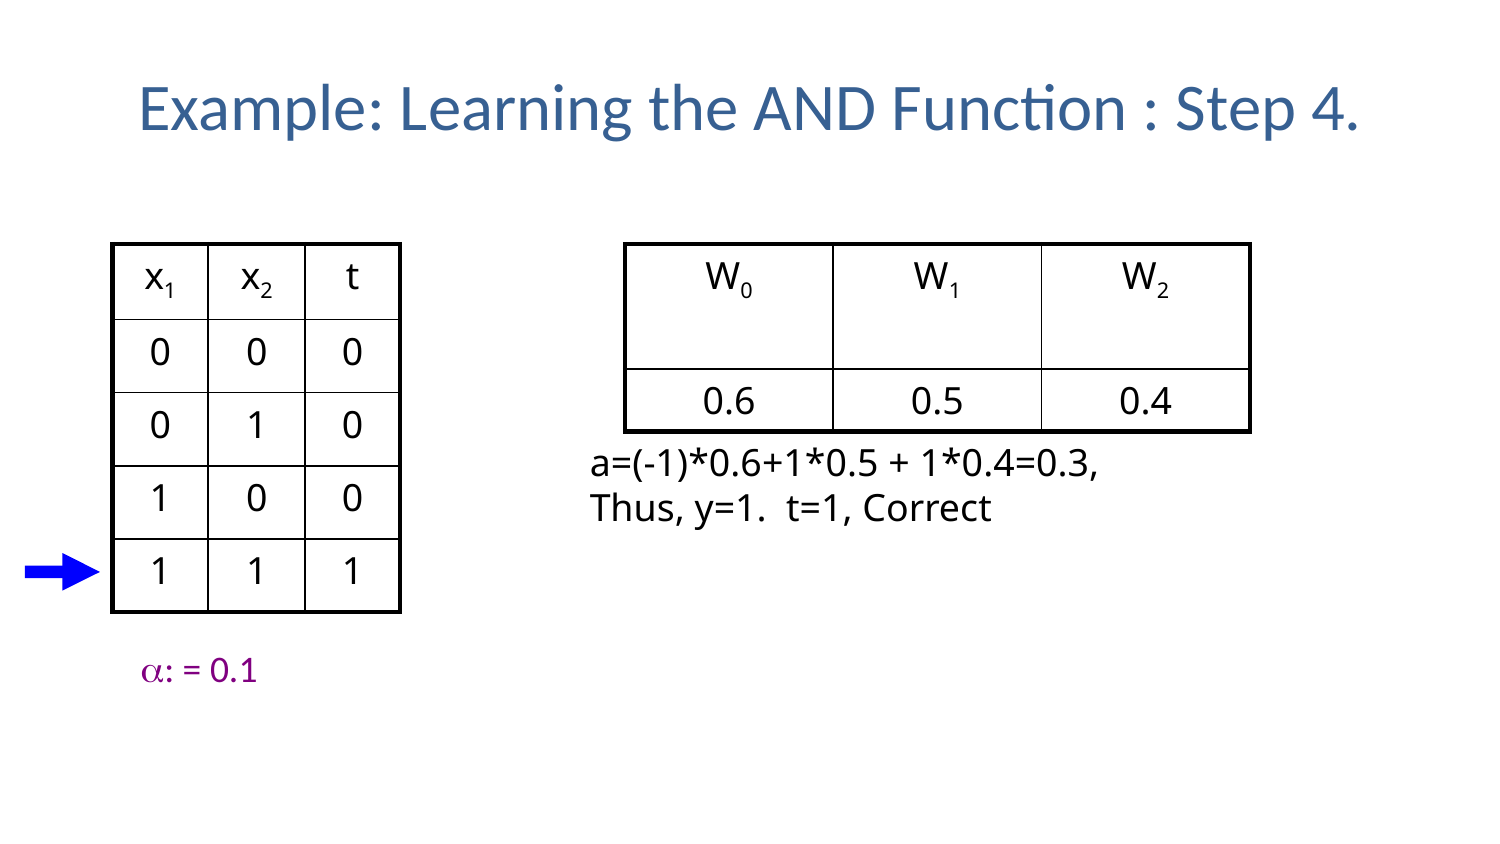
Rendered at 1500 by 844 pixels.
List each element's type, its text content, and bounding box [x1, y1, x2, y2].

table_header W0 [627, 246, 832, 368]
table_header W1 [834, 246, 1041, 368]
table_cell 0 [115, 320, 207, 392]
table_cell 1 [115, 540, 207, 610]
table_cell 0.6 [627, 370, 832, 429]
title Example: Learning the AND Function : Step 4. [75, 33, 1425, 175]
text_box a: = 0.1 [125, 637, 273, 698]
table_cell 0 [306, 393, 398, 465]
table_cell 0.4 [1042, 370, 1248, 429]
table_cell 1 [209, 393, 304, 465]
table_header W2 [1042, 246, 1248, 368]
table_cell 0 [306, 467, 398, 538]
table_cell 0 [209, 320, 304, 392]
table_cell 0 [306, 320, 398, 392]
text_box [24, 565, 100, 579]
table_cell 1 [209, 540, 304, 610]
table_cell 0 [209, 467, 304, 538]
table_cell 1 [115, 467, 207, 538]
table_cell 0.5 [834, 370, 1041, 429]
table_cell 1 [306, 540, 398, 610]
table_header x2 [209, 246, 304, 319]
text_box a=(-1)*0.6+1*0.5 + 1*0.4=0.3, Thus, y=1. t=1, Correct [575, 431, 1460, 581]
table_header x1 [115, 246, 207, 319]
table_header t [306, 246, 398, 319]
table_cell 0 [115, 393, 207, 465]
